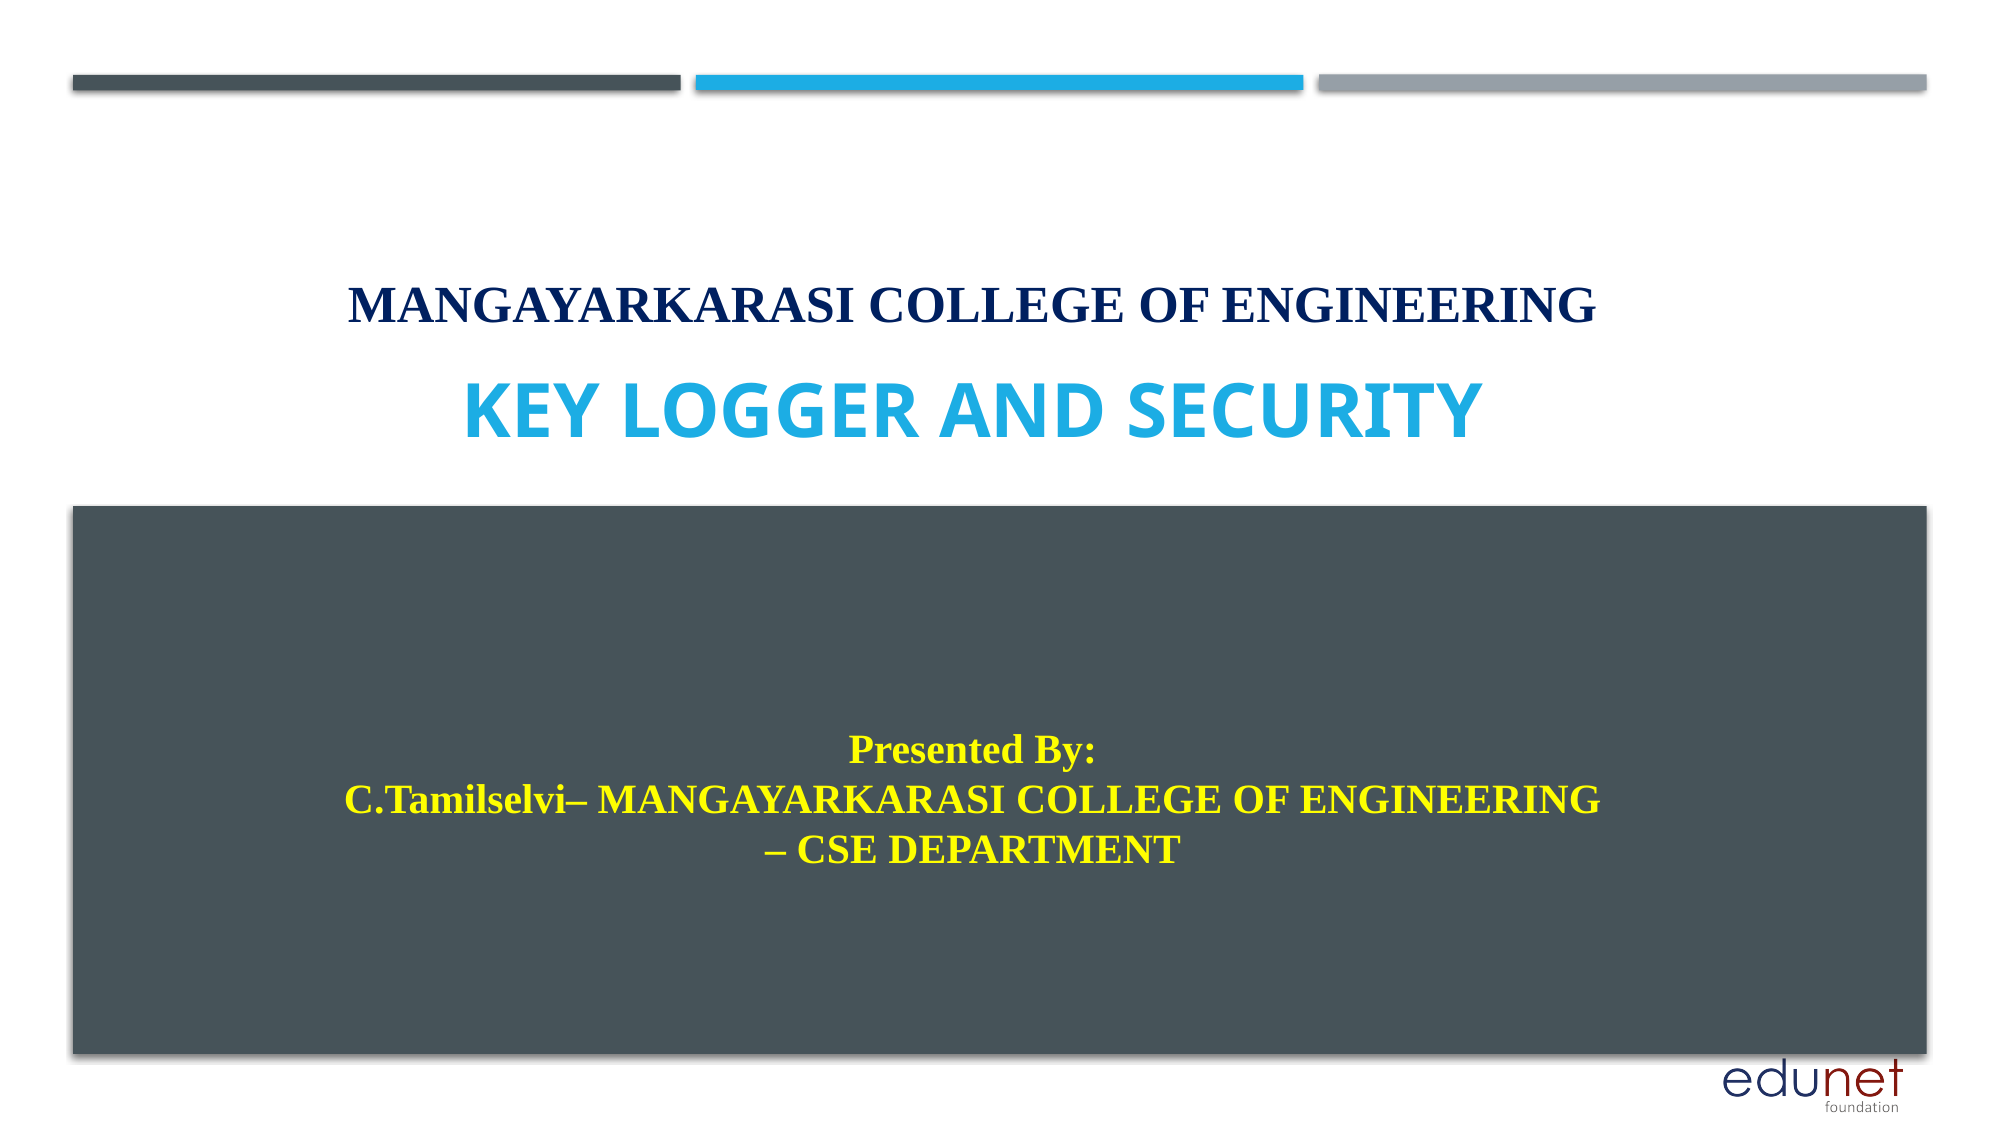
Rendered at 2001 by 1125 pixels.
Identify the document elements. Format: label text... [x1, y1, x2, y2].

title Key LOGGER and security [222, 340, 1723, 460]
text_box Presented By: C.Tamilselvi– MANGAYARKARASI COLLEGE OF ENGINEERING – CSE DEPARTMENT [318, 713, 1628, 879]
picture [1719, 1056, 1905, 1116]
text_box Mangayarkarasi college of engineering [222, 258, 1723, 340]
